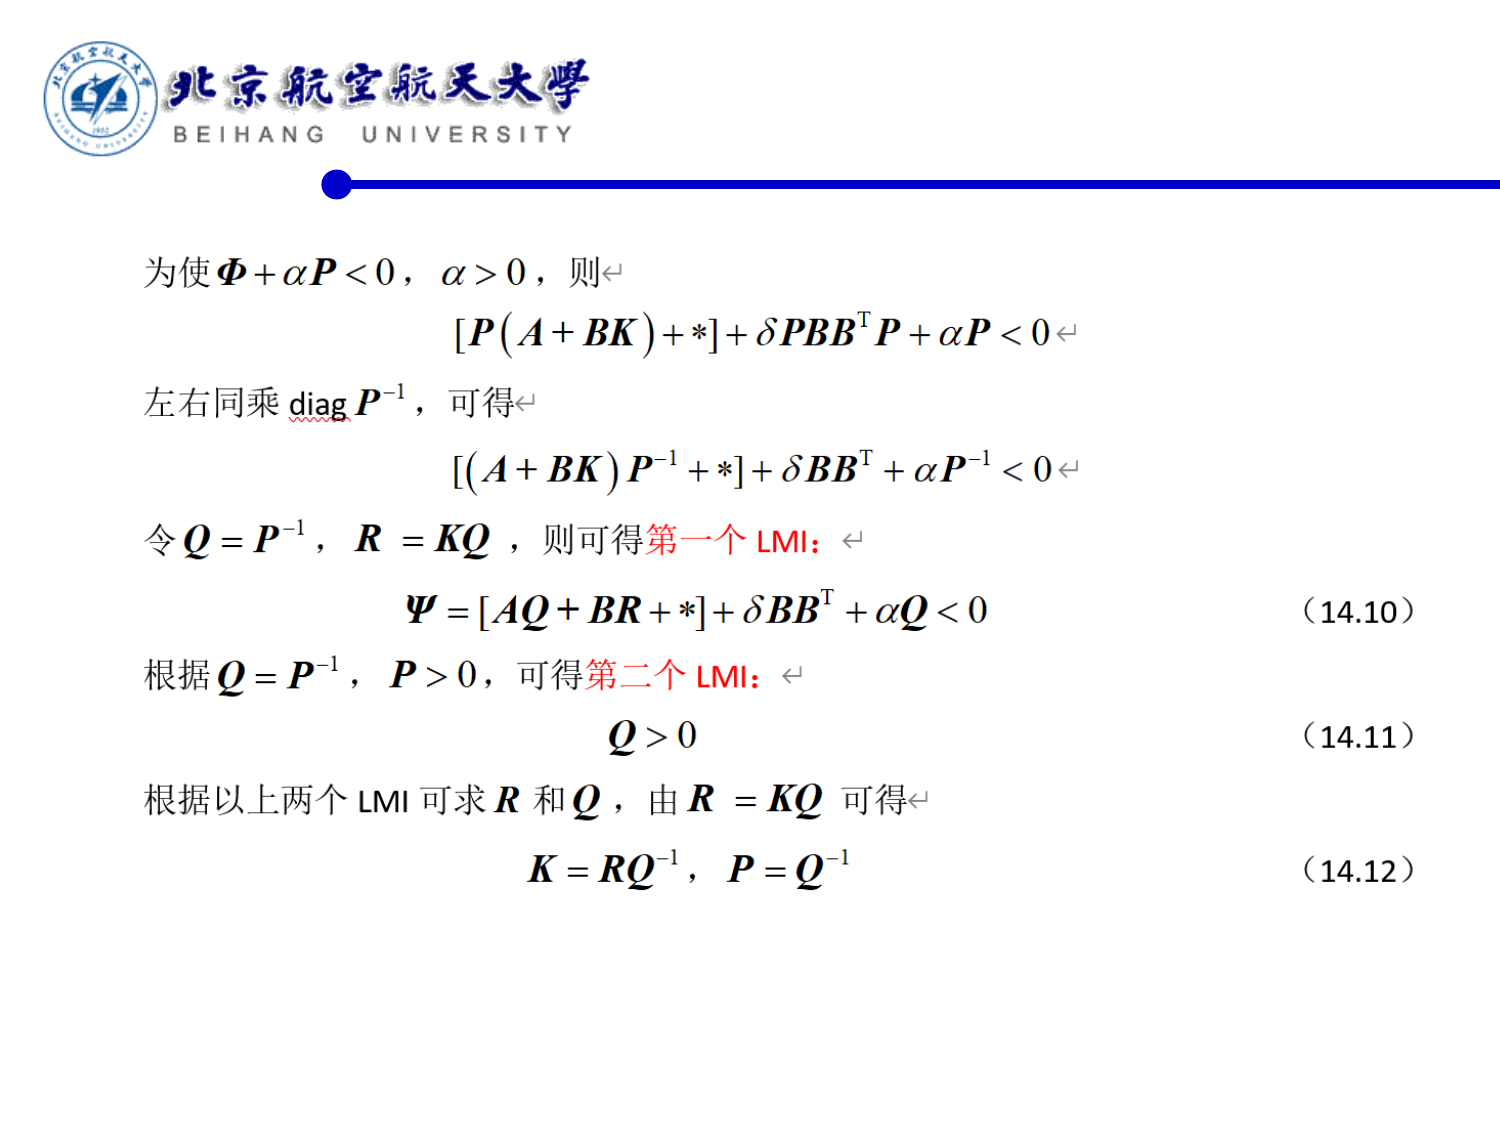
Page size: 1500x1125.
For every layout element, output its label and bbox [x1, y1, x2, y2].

picture [122, 244, 1427, 931]
picture [41, 37, 610, 161]
